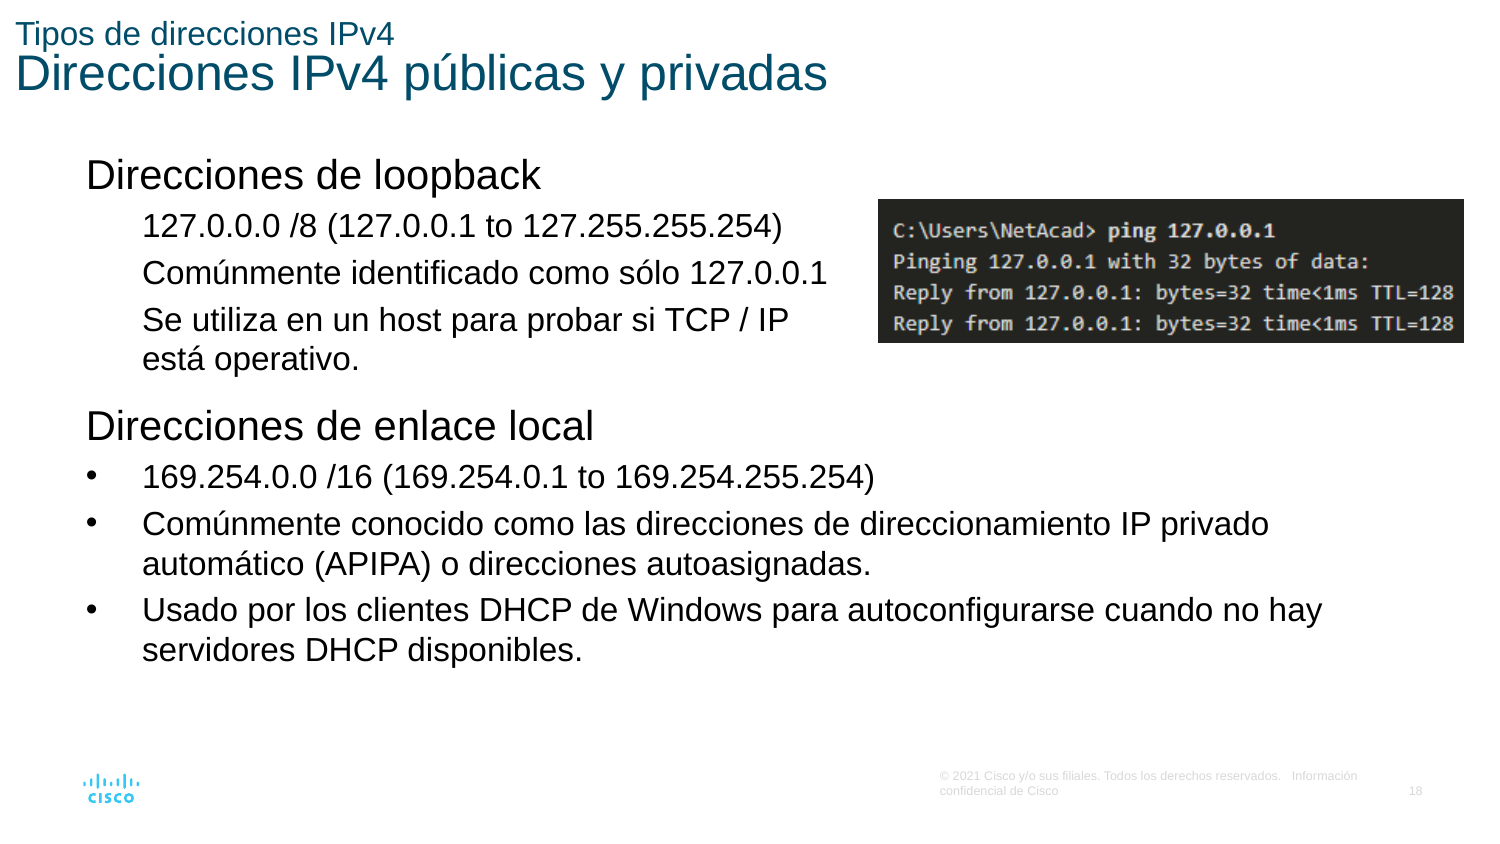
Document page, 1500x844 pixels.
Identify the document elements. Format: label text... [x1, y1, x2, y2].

picture [878, 198, 1464, 344]
list Direcciones de loopback 127.0.0.0 /8 (127.0.0.1 to 127.255.255.254) Comúnmente identificado como sólo 127.0.0.1 Se utiliza en un host para probar si TCP / IP está operativo. [70, 140, 859, 383]
title Tipos de direcciones IPv4 Direcciones IPv4 públicas y privadas [0, 0, 1369, 121]
text_box Direcciones de enlace local 169.254.0.0 /16 (169.254.0.1 to 169.254.255.254) Comúnmente conocido como las direcciones de direccionamiento IP privado automático (APIPA) o direcciones autoasignadas. Usado por los clientes DHCP de Windows para autoconfigurarse cuando no hay servidores DHCP disponibles. [70, 391, 1417, 705]
